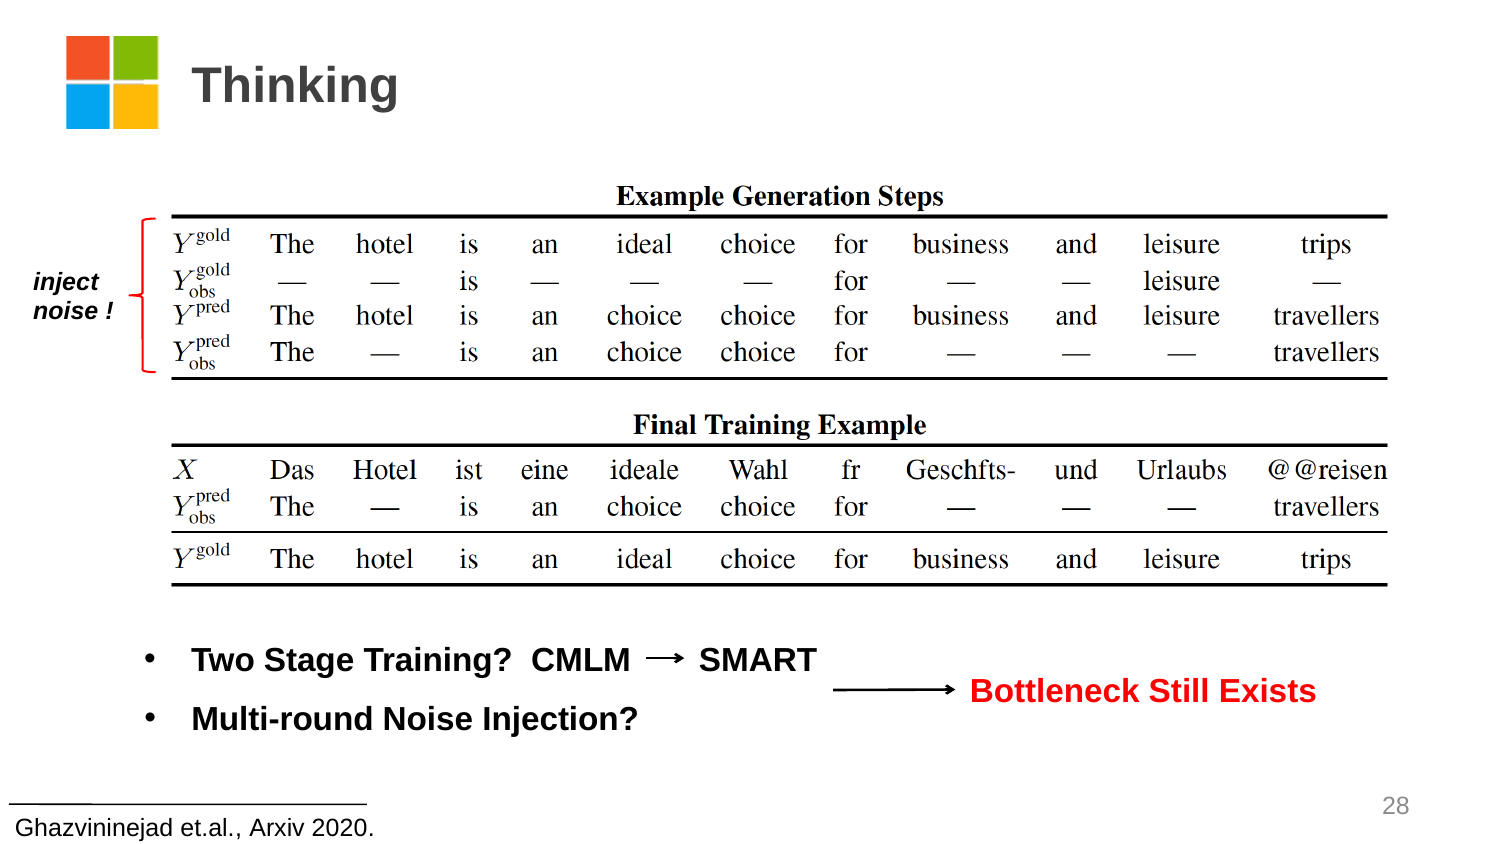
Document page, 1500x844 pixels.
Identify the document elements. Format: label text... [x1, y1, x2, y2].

slide_number 28 [1074, 782, 1425, 827]
picture [66, 36, 169, 129]
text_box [125, 630, 834, 746]
text_box Thinking [176, 29, 431, 137]
text_box Bottleneck Still Exists [955, 662, 1333, 717]
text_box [17, 163, 1438, 605]
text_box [0, 803, 396, 844]
